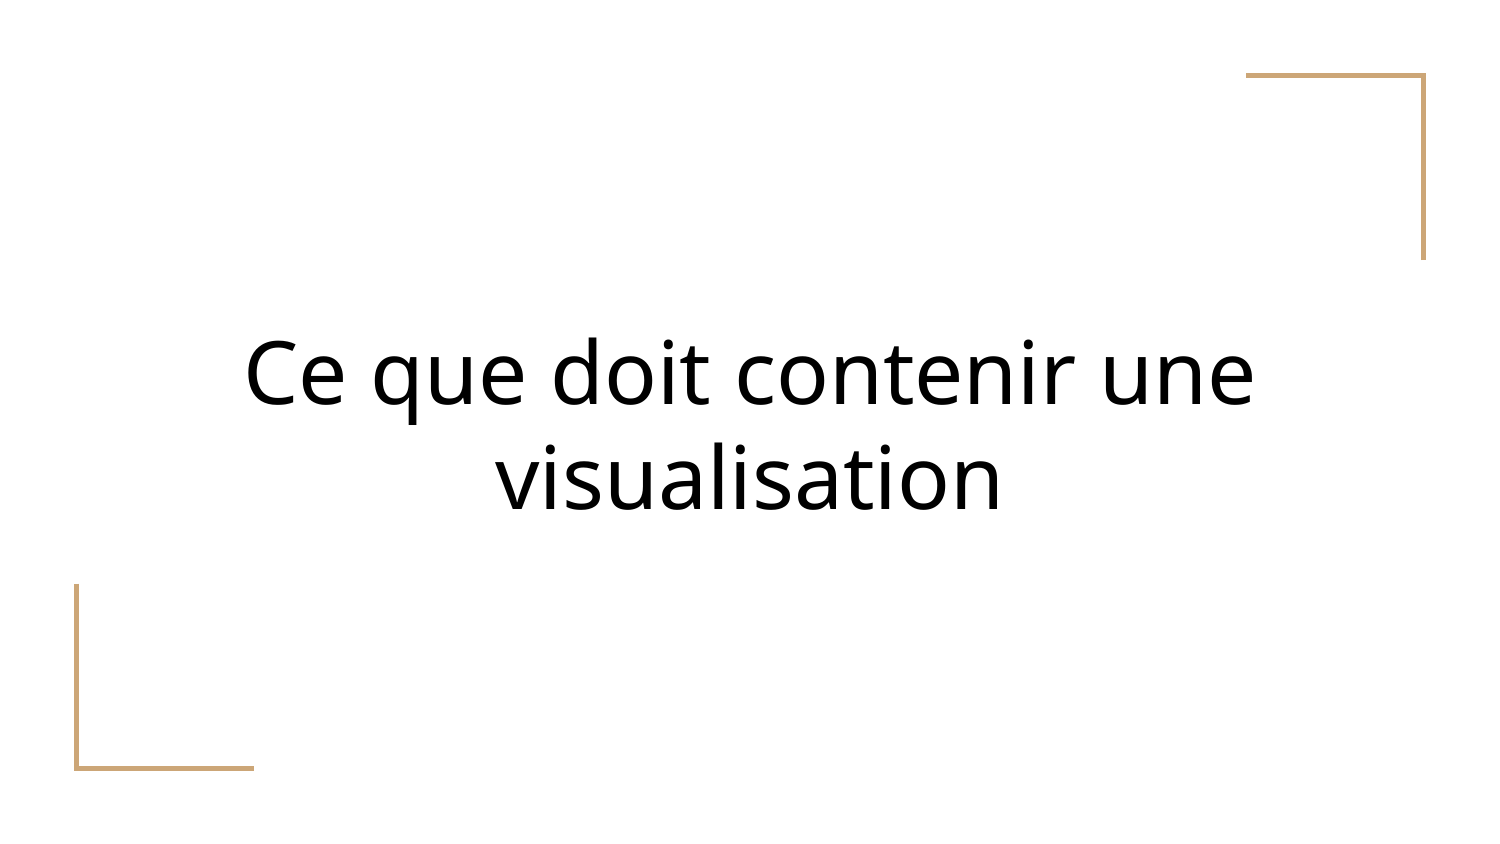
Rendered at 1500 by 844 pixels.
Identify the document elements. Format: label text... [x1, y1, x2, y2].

title Ce que doit contenir une visualisation [126, 296, 1374, 548]
